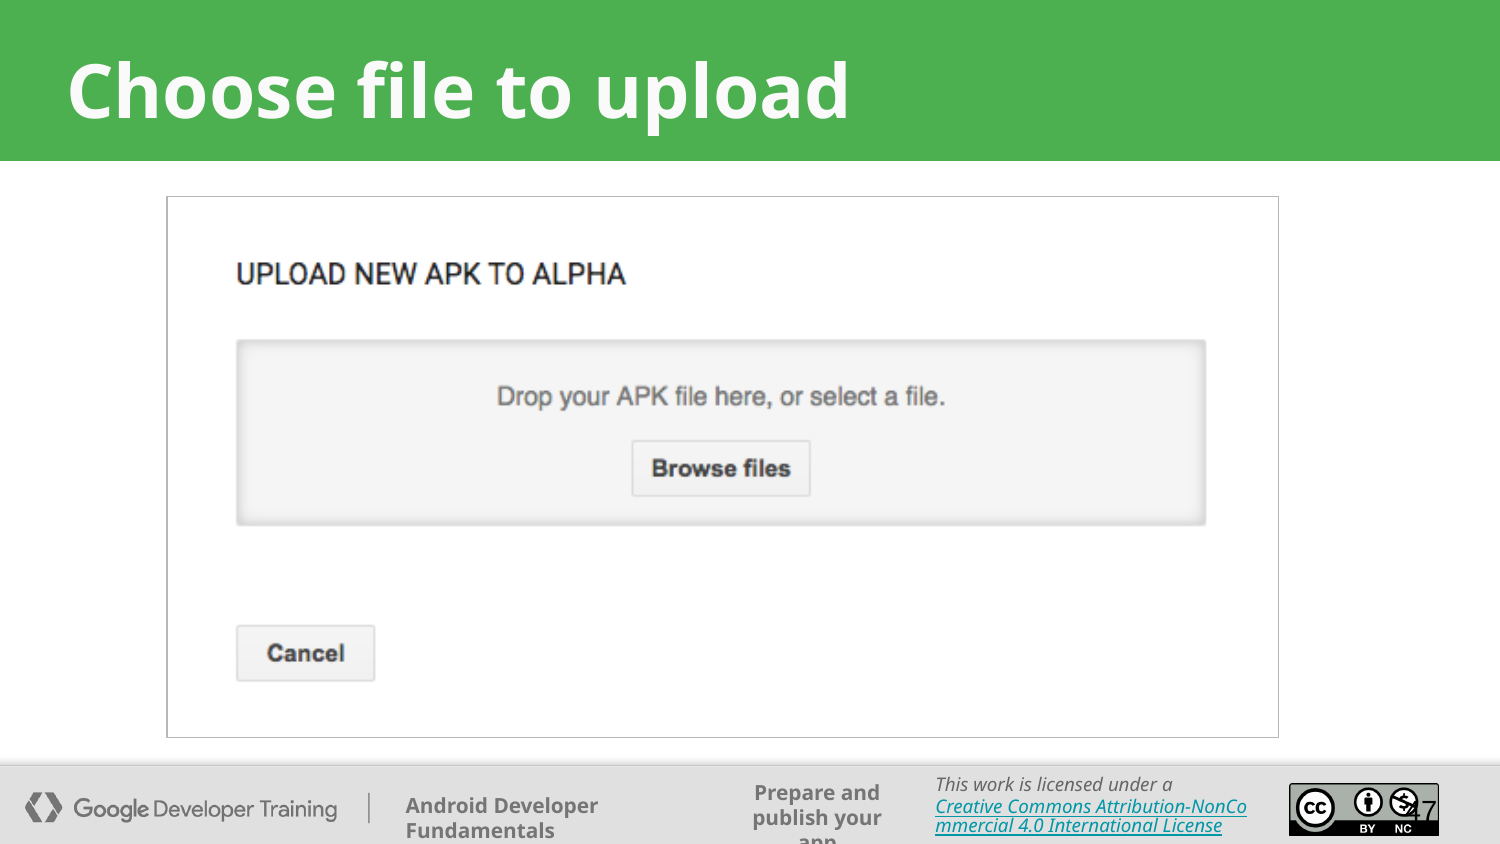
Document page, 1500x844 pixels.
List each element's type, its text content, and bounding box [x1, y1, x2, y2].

slide_number ‹#› [1389, 777, 1480, 842]
title Choose file to upload [51, 28, 1449, 122]
picture [0, 161, 1500, 844]
list [51, 176, 1449, 737]
